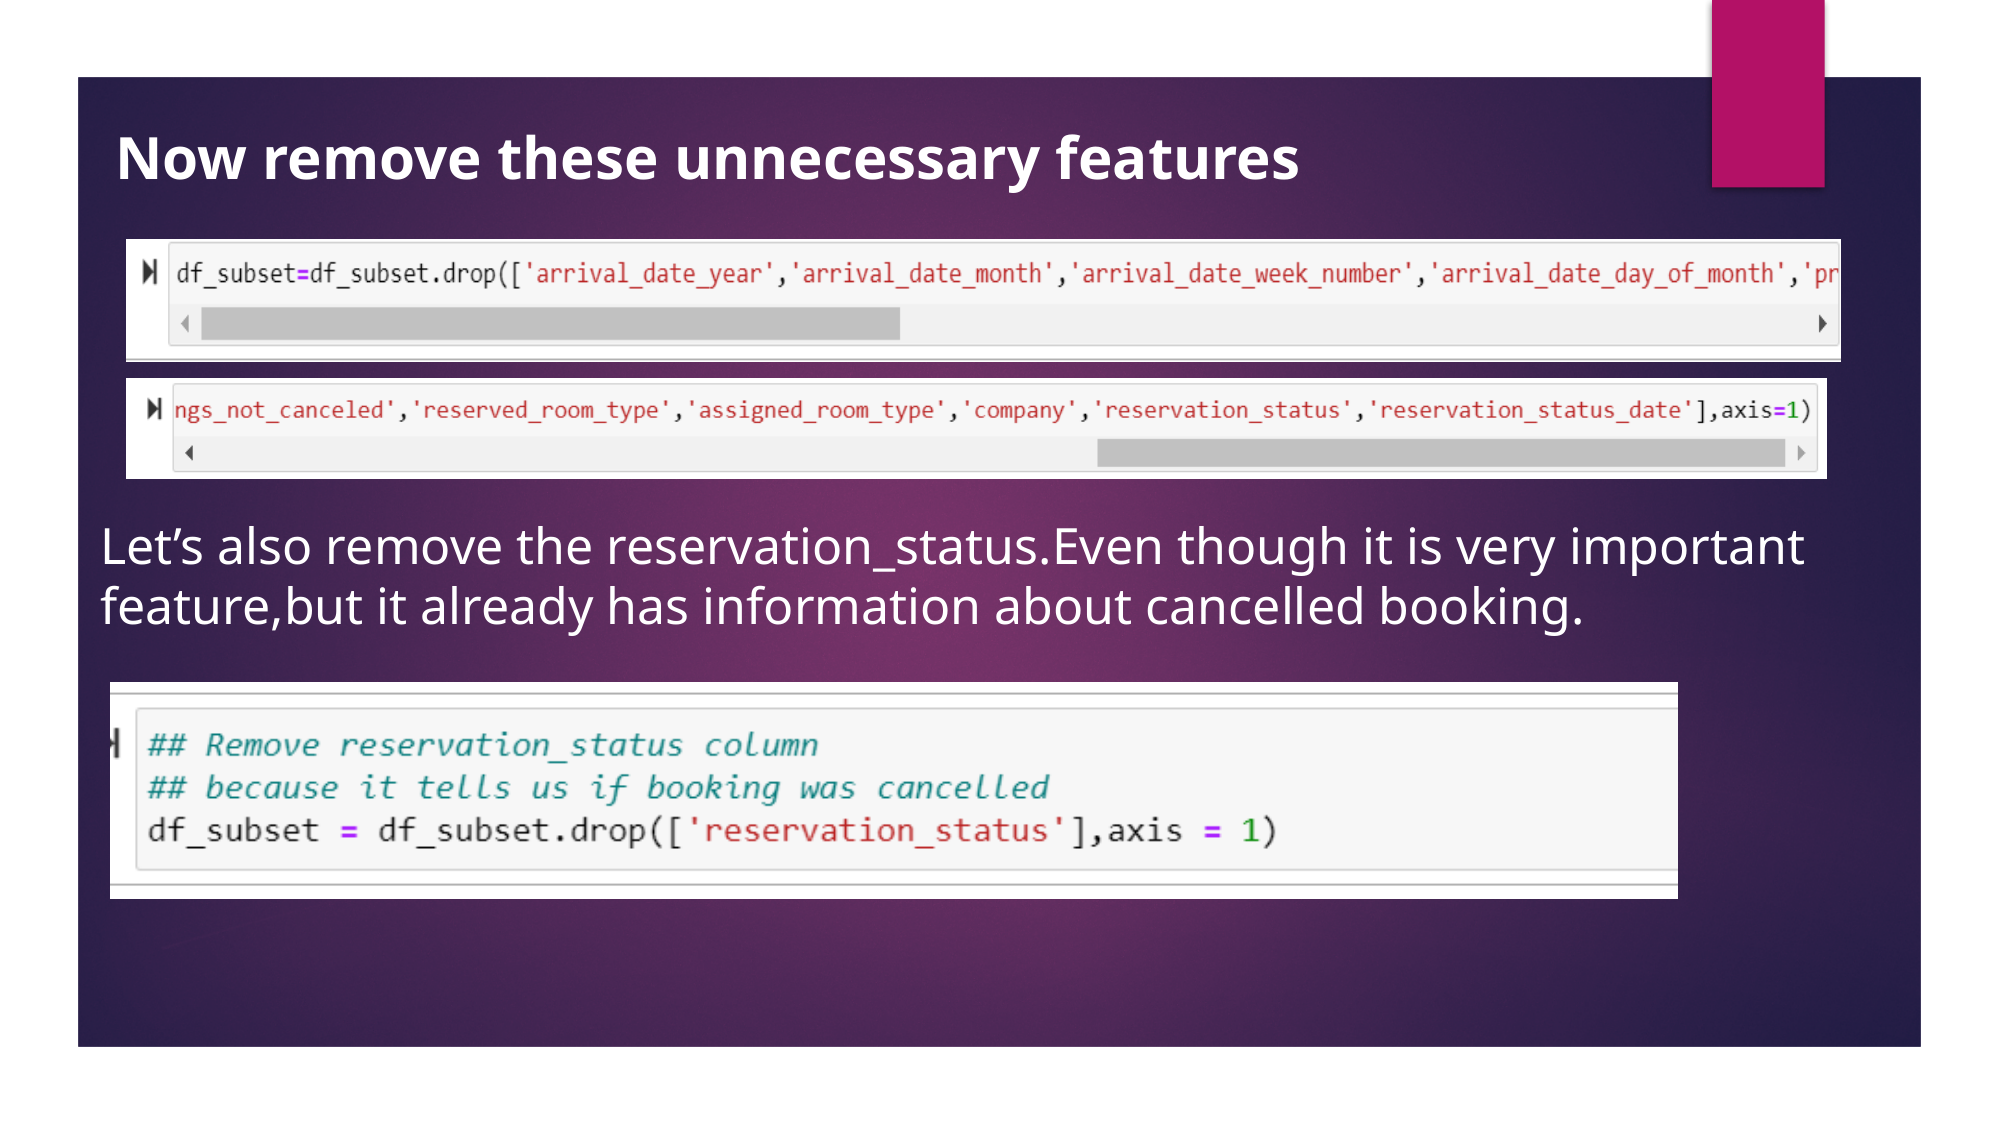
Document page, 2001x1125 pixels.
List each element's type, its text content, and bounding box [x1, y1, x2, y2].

picture [125, 377, 1828, 479]
subtitle Now remove these unnecessary features Let’s also remove the reservation_status.Even though it is very important feature,but it already has information about cancelled booking. [85, 113, 1874, 1030]
picture [125, 239, 1842, 362]
picture [110, 681, 1678, 899]
